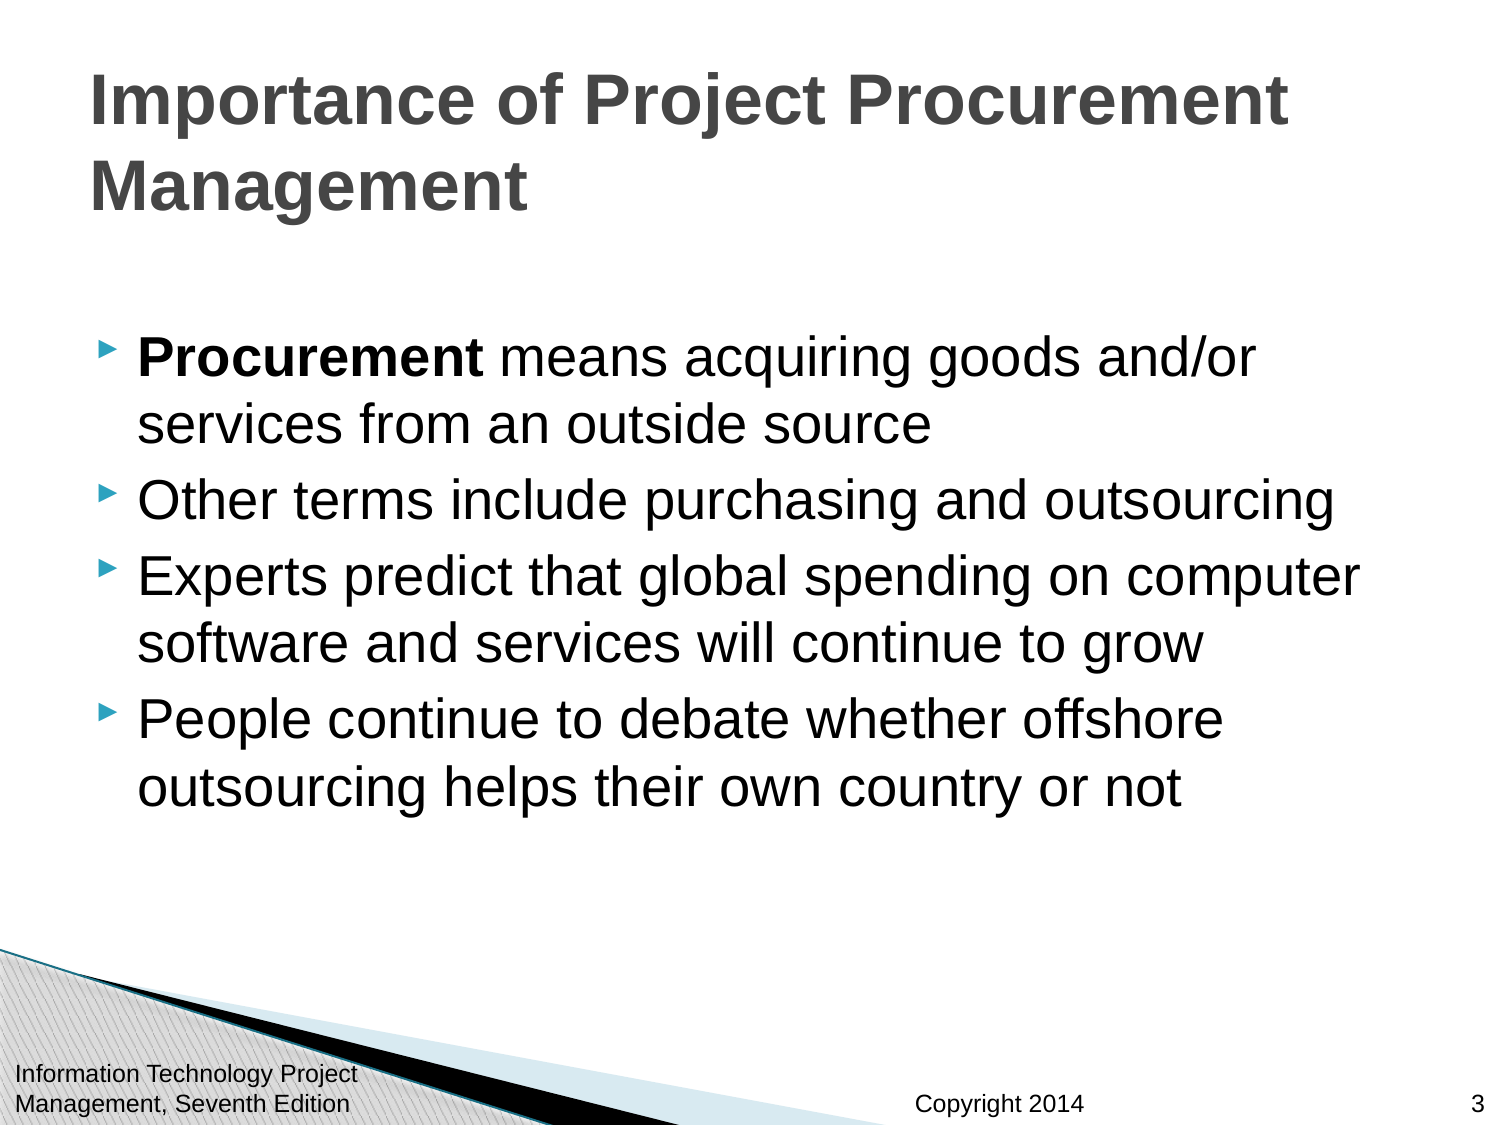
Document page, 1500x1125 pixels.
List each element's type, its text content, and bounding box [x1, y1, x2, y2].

title Importance of Project Procurement Management [75, 45, 1425, 233]
list Procurement means acquiring goods and/or services from an outside source Other terms include purchasing and outsourcing Experts predict that global spending on computer software and services will continue to grow People continue to debate whether offshore outsourcing helps their own country or not [62, 312, 1451, 1013]
footer Information Technology Project Management, Seventh Edition [0, 1065, 425, 1125]
slide_number 3 [1408, 1065, 1500, 1125]
